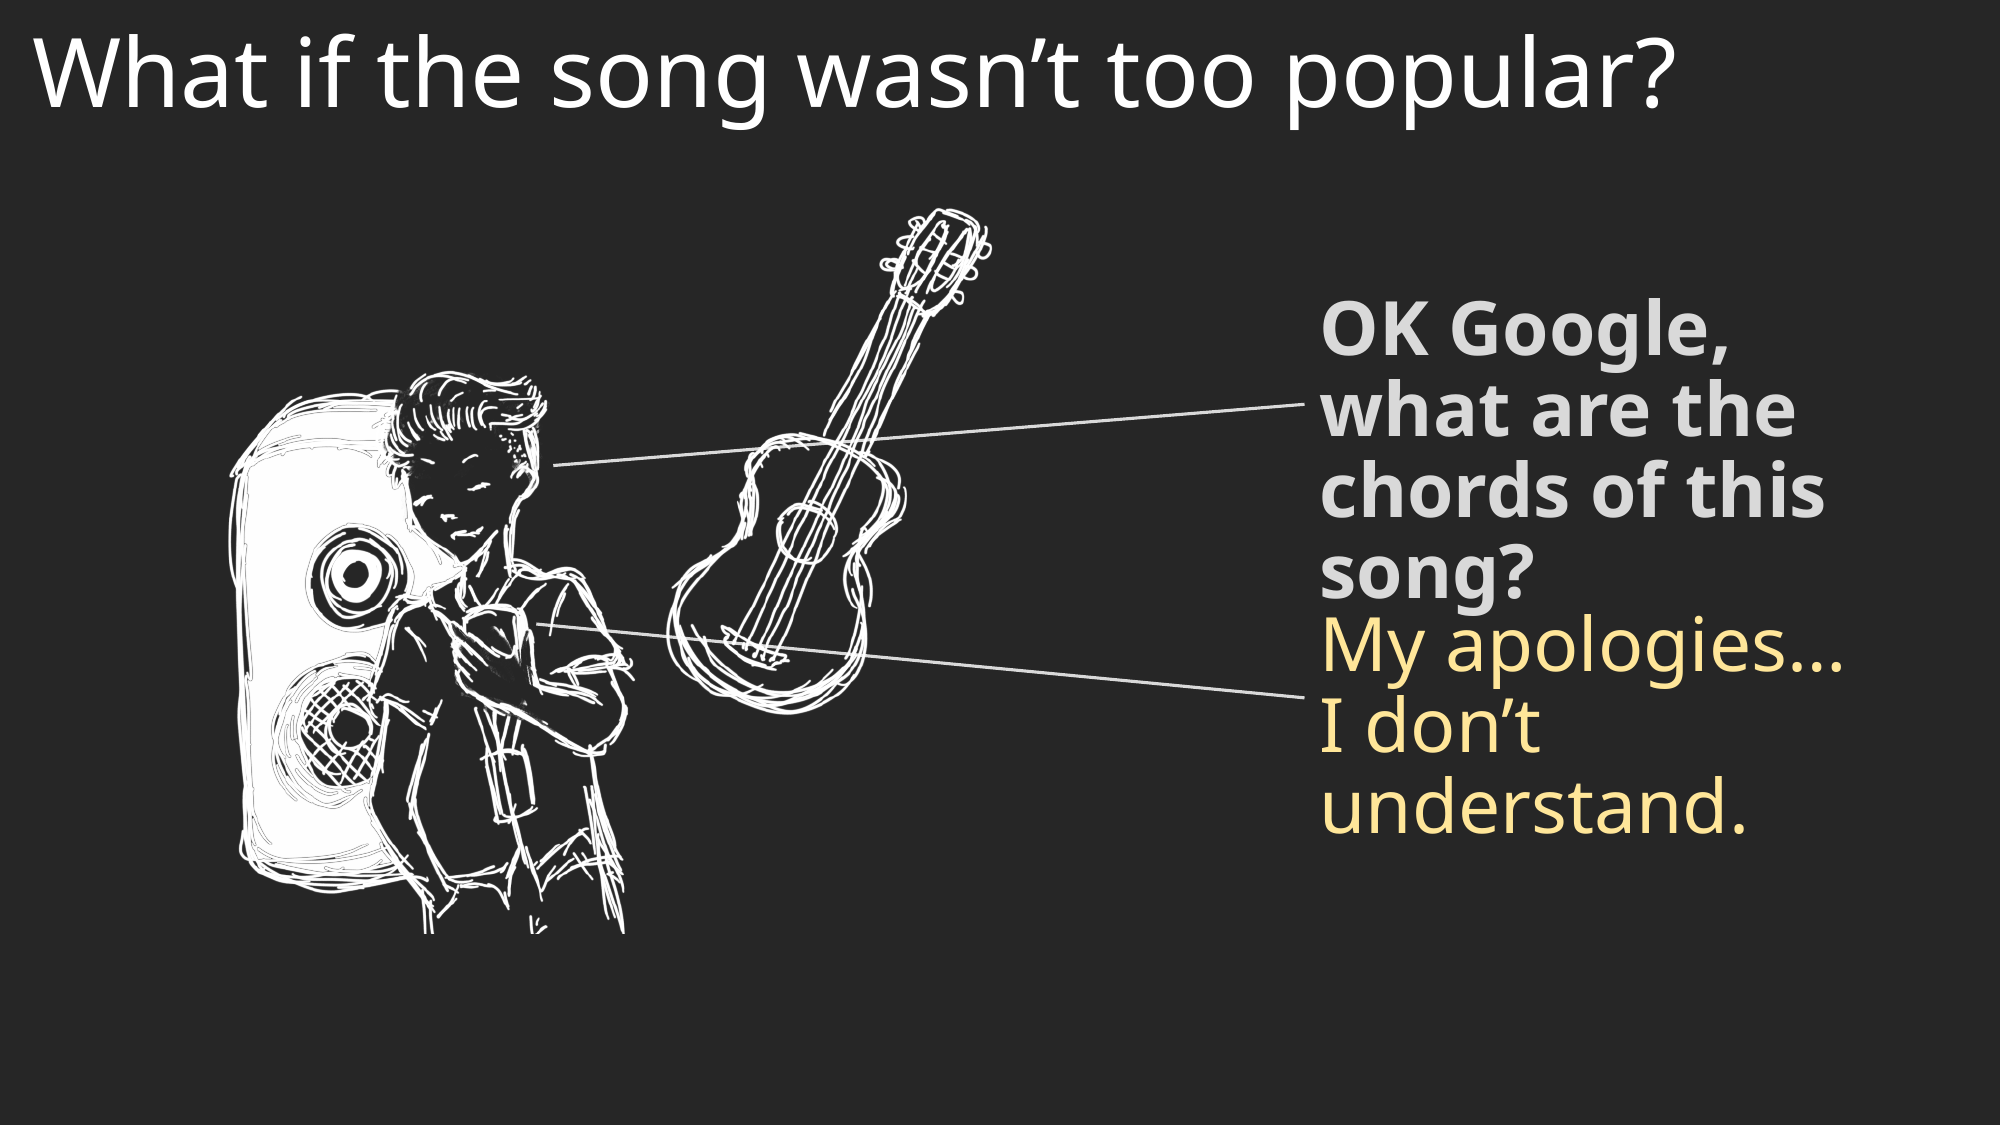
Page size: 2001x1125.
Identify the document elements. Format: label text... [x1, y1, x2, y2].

picture [31, 191, 1020, 934]
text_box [1020, 404, 1305, 466]
title What if the song wasn’t too popular? [17, 15, 1713, 136]
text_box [1020, 623, 1305, 698]
text_box My apologies… I don’t understand. [1304, 599, 1974, 797]
subtitle OK Google, what are the chords of this song? [1304, 283, 1925, 526]
